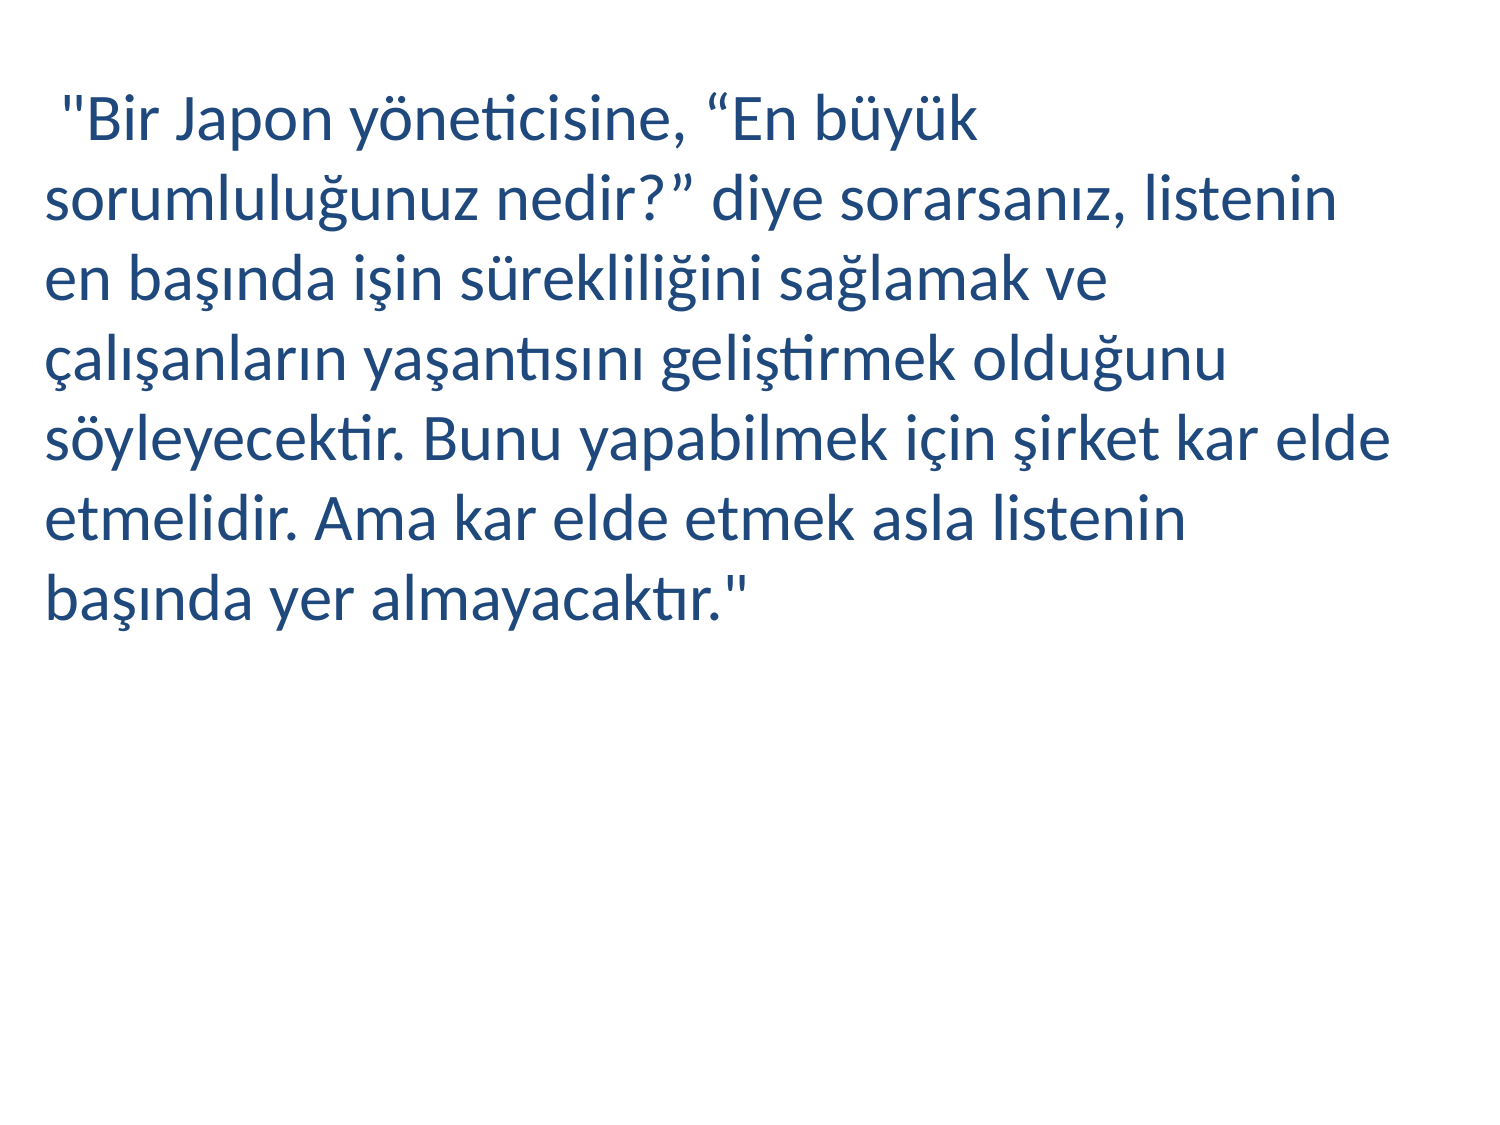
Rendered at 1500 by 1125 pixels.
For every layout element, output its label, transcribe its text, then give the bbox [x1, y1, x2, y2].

list "Bir Japon yöneticisine, “En büyük sorumluluğunuz nedir?” diye sorarsanız, listenin en başında işin sürekliliğini sağlamak ve çalışanların yaşantısını geliştirmek olduğunu söyleyecektir. Bunu yapabilmek için şirket kar elde etmelidir. Ama kar elde etmek asla listenin başında yer almayacaktır." [29, 66, 1425, 1083]
